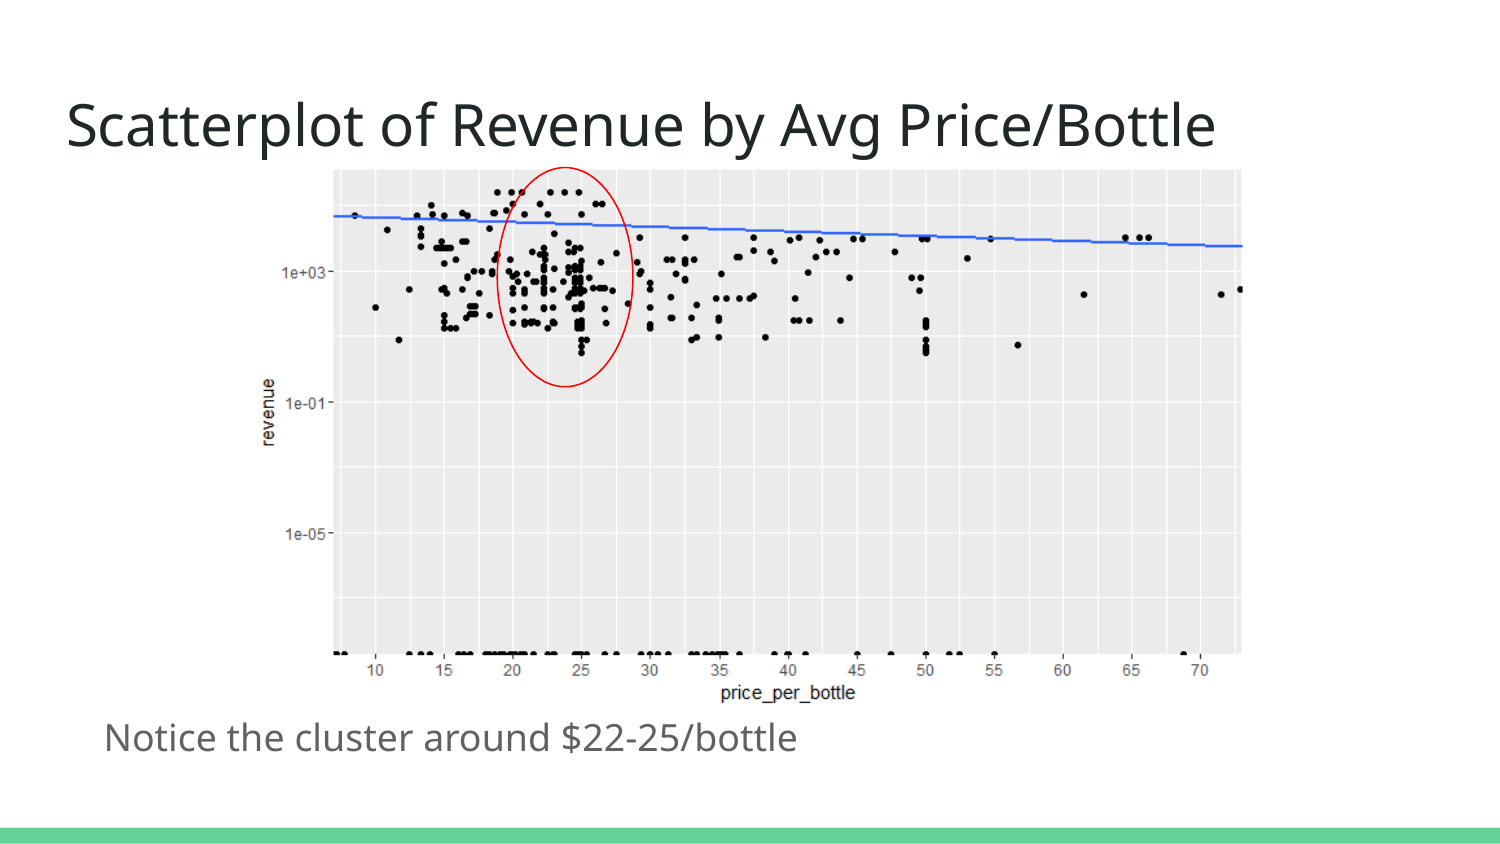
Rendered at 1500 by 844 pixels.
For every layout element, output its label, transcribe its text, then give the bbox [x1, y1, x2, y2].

list Notice the cluster around $22-25/bottle [51, 189, 1449, 750]
title Scatterplot of Revenue by Avg Price/Bottle [51, 72, 1449, 167]
picture [255, 166, 1245, 707]
